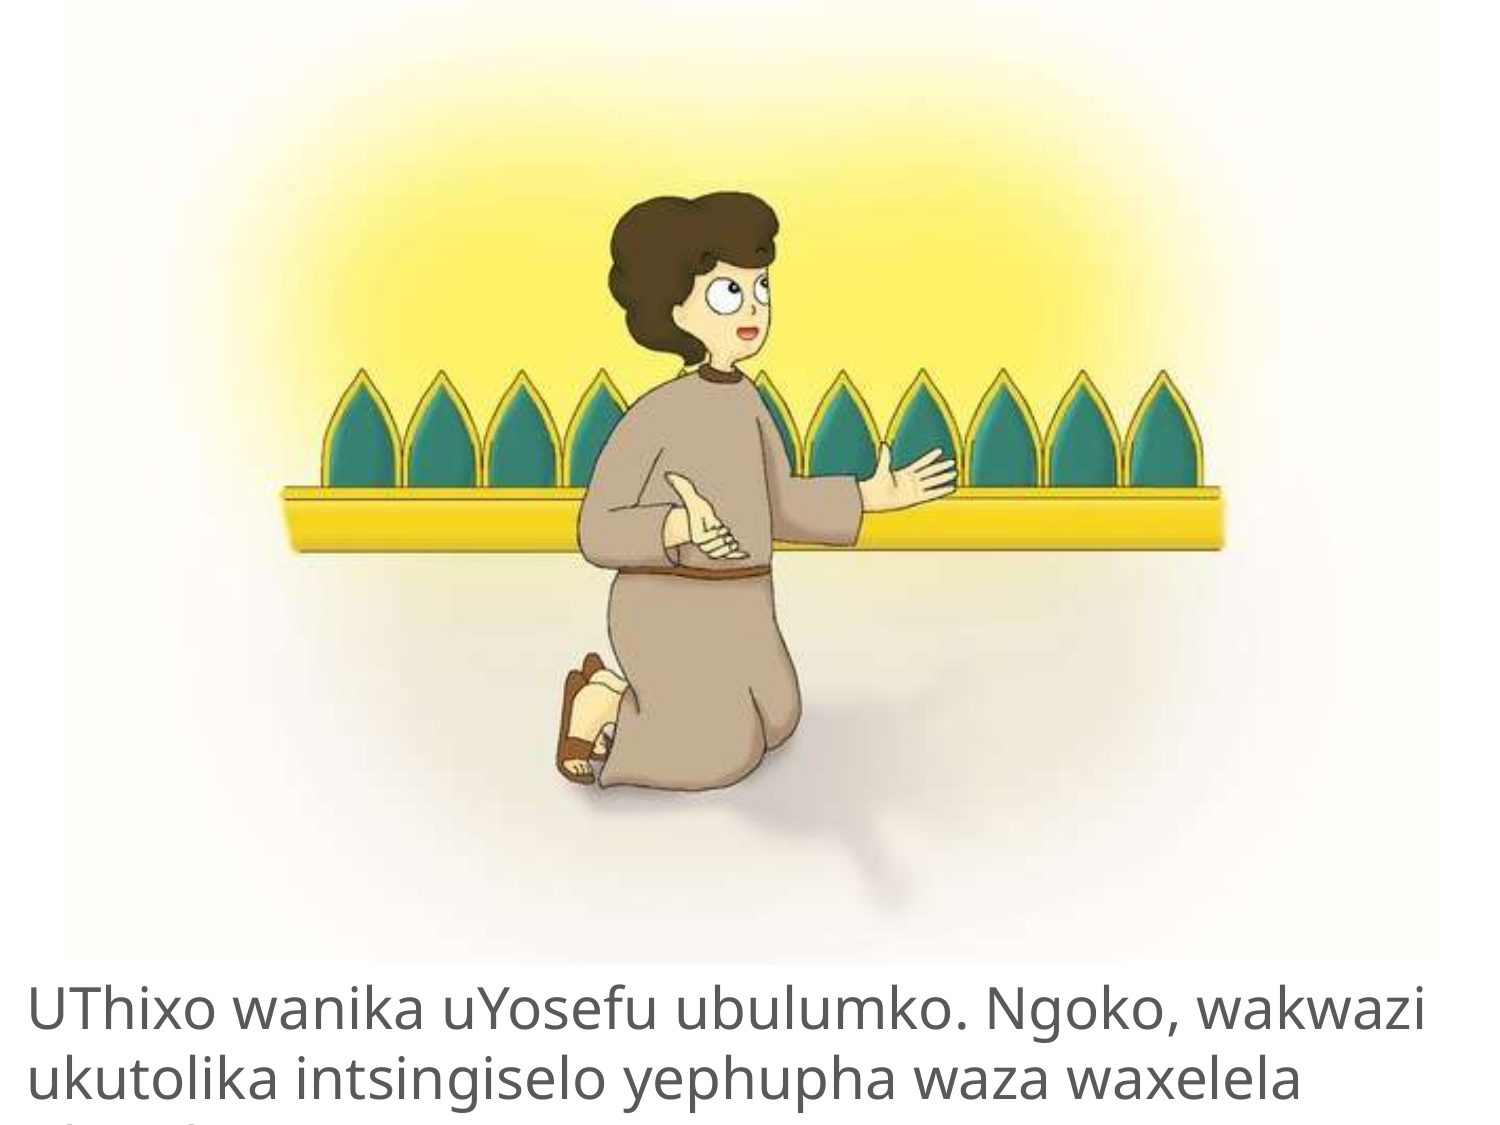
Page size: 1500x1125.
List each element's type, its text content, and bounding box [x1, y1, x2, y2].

picture [64, 0, 1436, 965]
text_box UThixo wanika uYosefu ubulumko. Ngoko, wakwazi ukutolika intsingiselo yephupha waza waxelela ukumkani. [11, 964, 1498, 1125]
